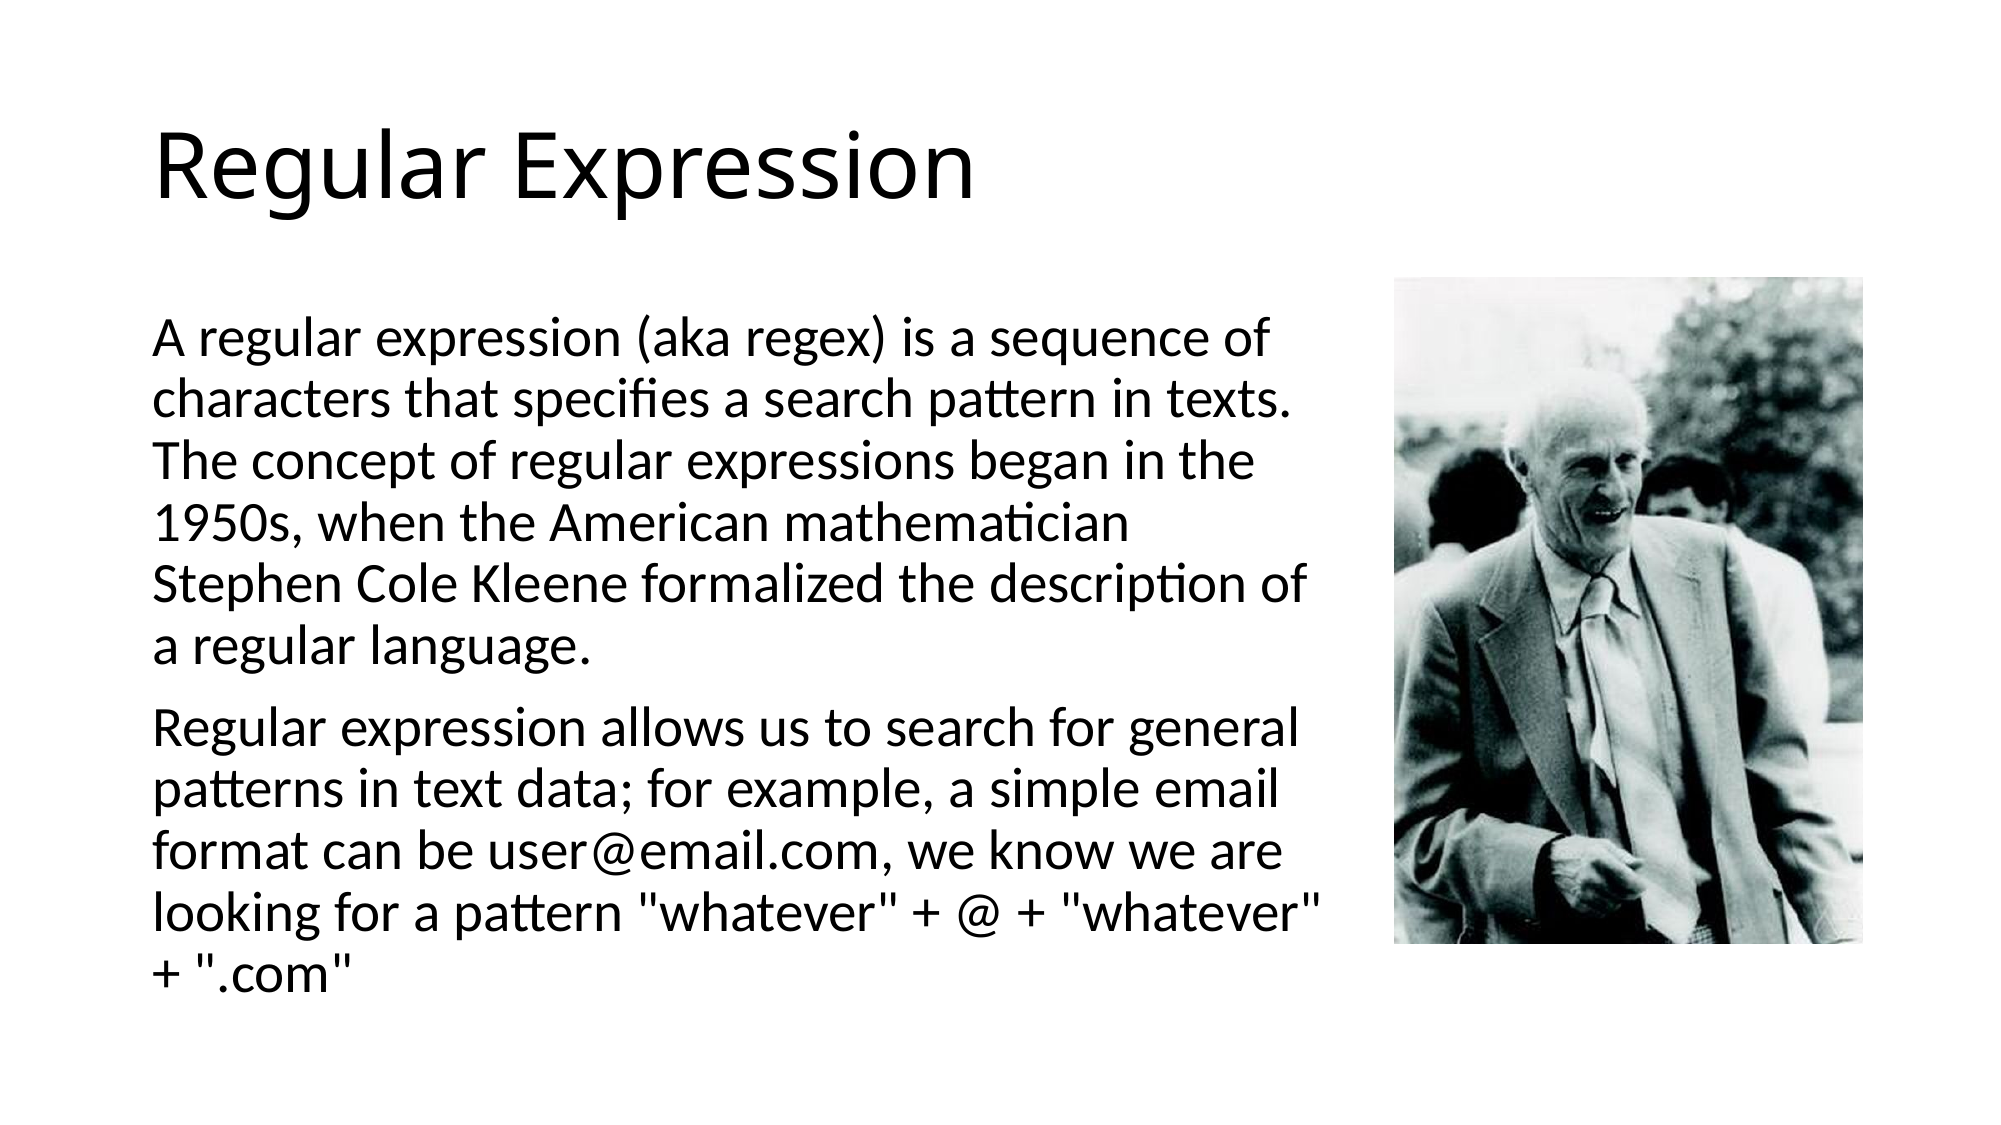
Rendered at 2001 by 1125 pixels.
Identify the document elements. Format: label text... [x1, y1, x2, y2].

picture [1394, 277, 1863, 944]
title Regular Expression [137, 59, 1863, 278]
list A regular expression (aka regex) is a sequence of characters that specifies a search pattern in texts. The concept of regular expressions began in the 1950s, when the American mathematician Stephen Cole Kleene formalized the description of a regular language. Regular expression allows us to search for general patterns in text data; for example, a simple email format can be user@email.com, we know we are looking for a pattern "whatever" + @ + "whatever" + ".com" [137, 299, 1348, 1014]
